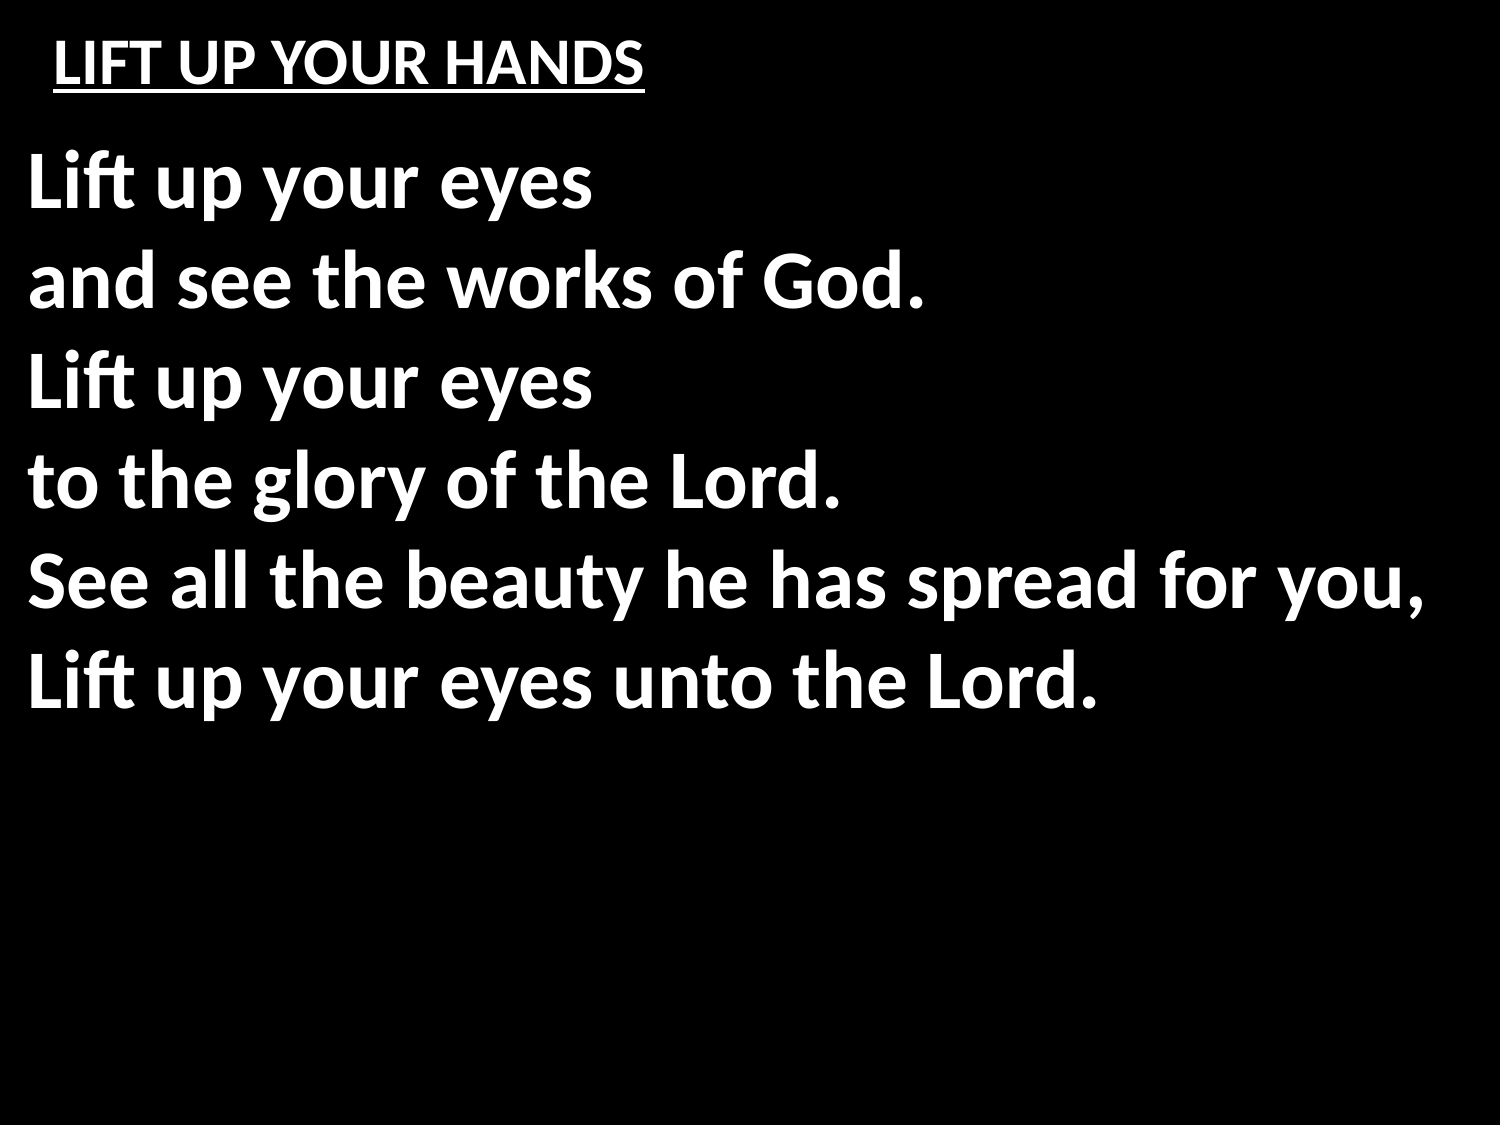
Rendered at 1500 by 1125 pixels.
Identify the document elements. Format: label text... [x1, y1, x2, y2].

list Lift up your eyes and see the works of God. Lift up your eyes to the glory of the Lord. See all the beauty he has spread for you, Lift up your eyes unto the Lord. [8, 125, 1489, 1116]
title LIFT UP YOUR HANDS [10, 0, 1490, 117]
